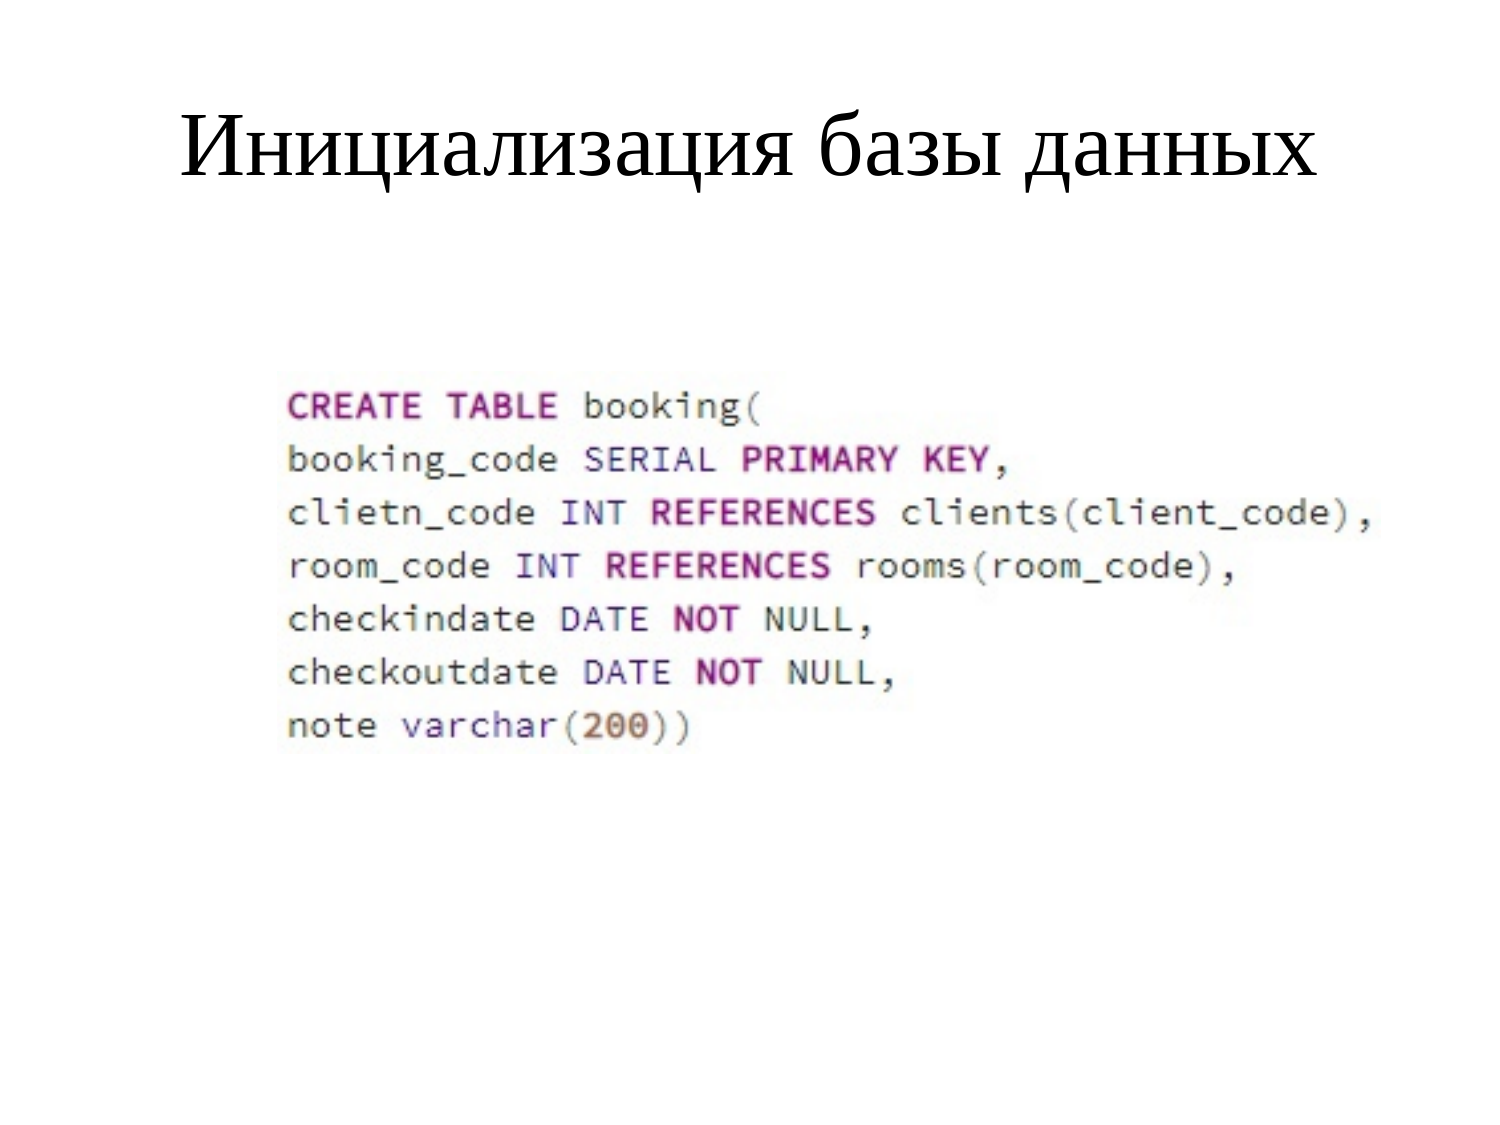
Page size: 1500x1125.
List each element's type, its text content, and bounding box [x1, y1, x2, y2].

title Инициализация базы данных [75, 45, 1425, 233]
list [277, 371, 1381, 754]
